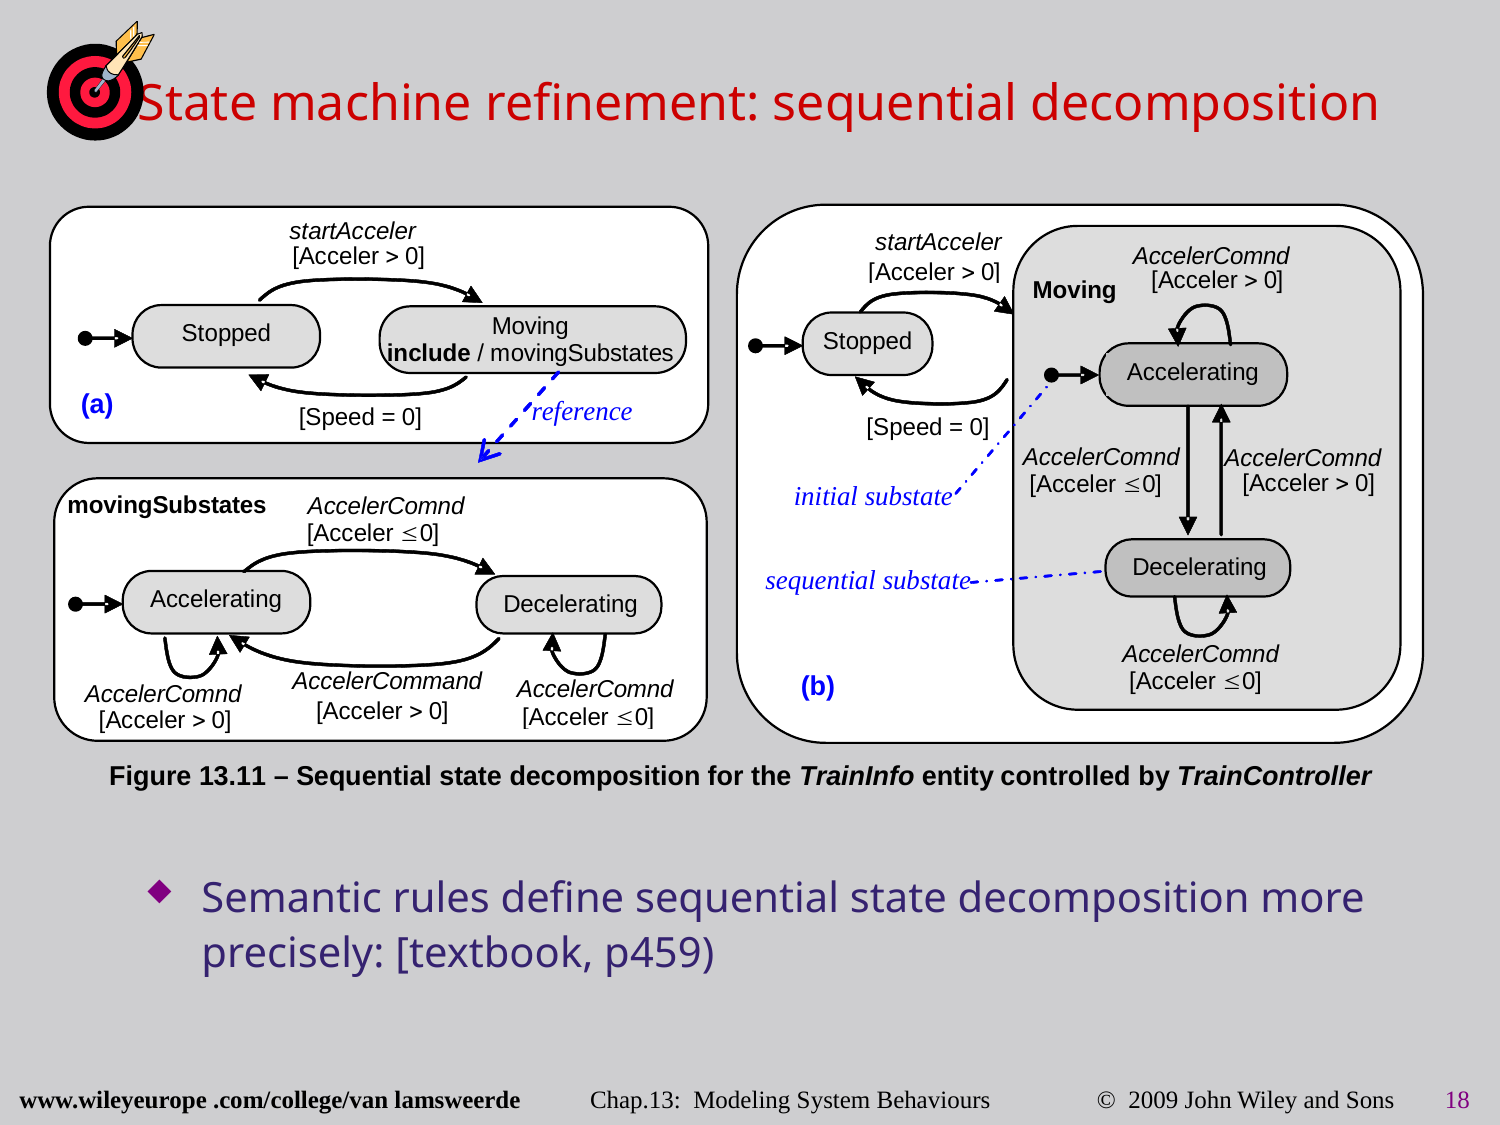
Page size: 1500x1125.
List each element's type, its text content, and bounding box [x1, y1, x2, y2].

title State machine refinement: sequential decomposition [49, 37, 1470, 163]
list Semantic rules define sequential state decomposition more precisely: [textbook, p459) [36, 858, 1474, 1030]
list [41, 197, 1441, 801]
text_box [46, 20, 155, 141]
